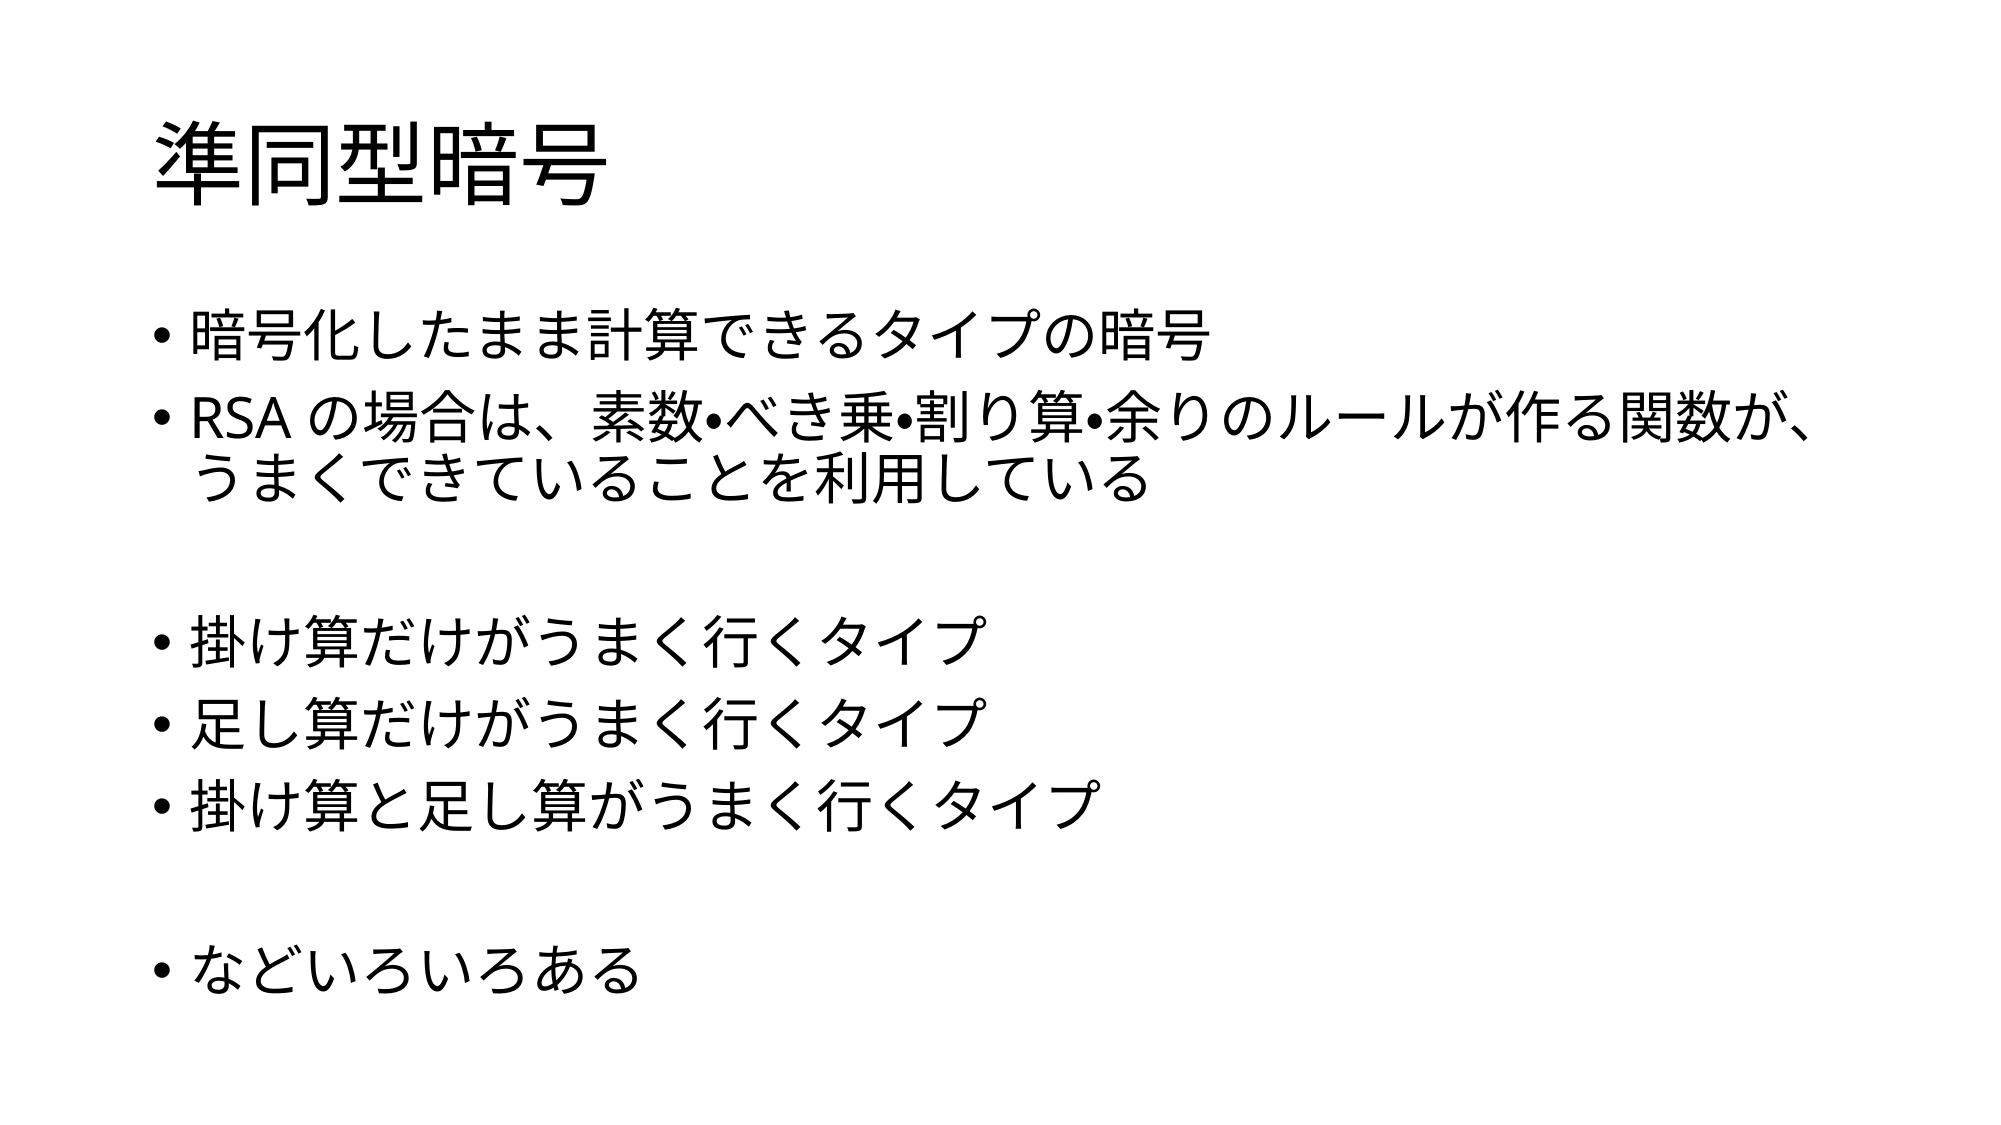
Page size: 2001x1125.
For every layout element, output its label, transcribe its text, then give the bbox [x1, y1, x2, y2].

list 暗号化したまま計算できるタイプの暗号 RSAの場合は、素数・べき乗・割り算・余りのルールが作る関数が、うまくできていることを利用している 掛け算だけがうまく行くタイプ 足し算だけがうまく行くタイプ 掛け算と足し算がうまく行くタイプ などいろいろある [137, 299, 1863, 1014]
title 準同型暗号 [137, 59, 1863, 278]
